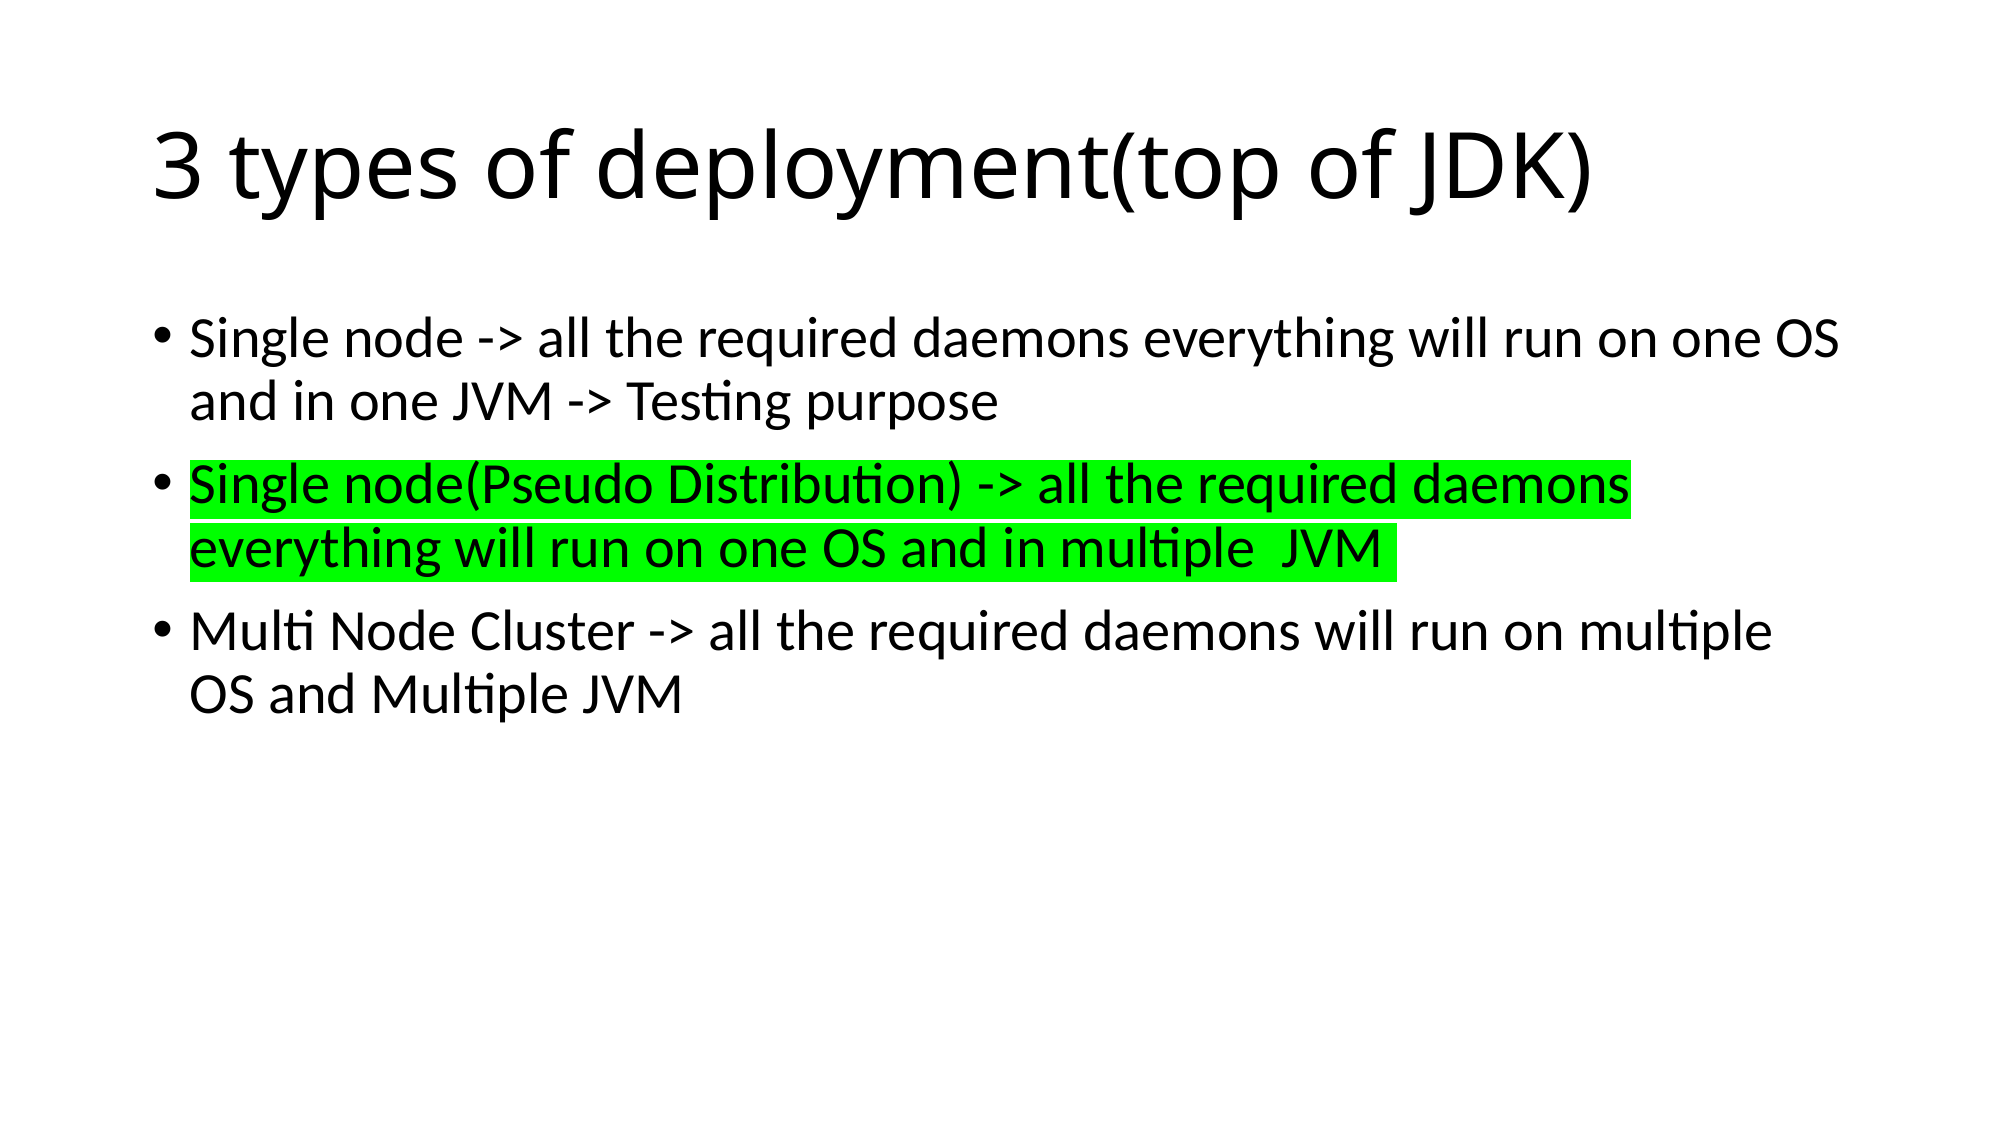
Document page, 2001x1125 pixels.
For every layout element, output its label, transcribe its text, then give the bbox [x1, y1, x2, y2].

title 3 types of deployment(top of JDK) [137, 59, 1863, 278]
list Single node -> all the required daemons everything will run on one OS and in one JVM -> Testing purpose Single node(Pseudo Distribution) -> all the required daemons everything will run on one OS and in multiple JVM Multi Node Cluster -> all the required daemons will run on multiple OS and Multiple JVM [137, 299, 1863, 1014]
